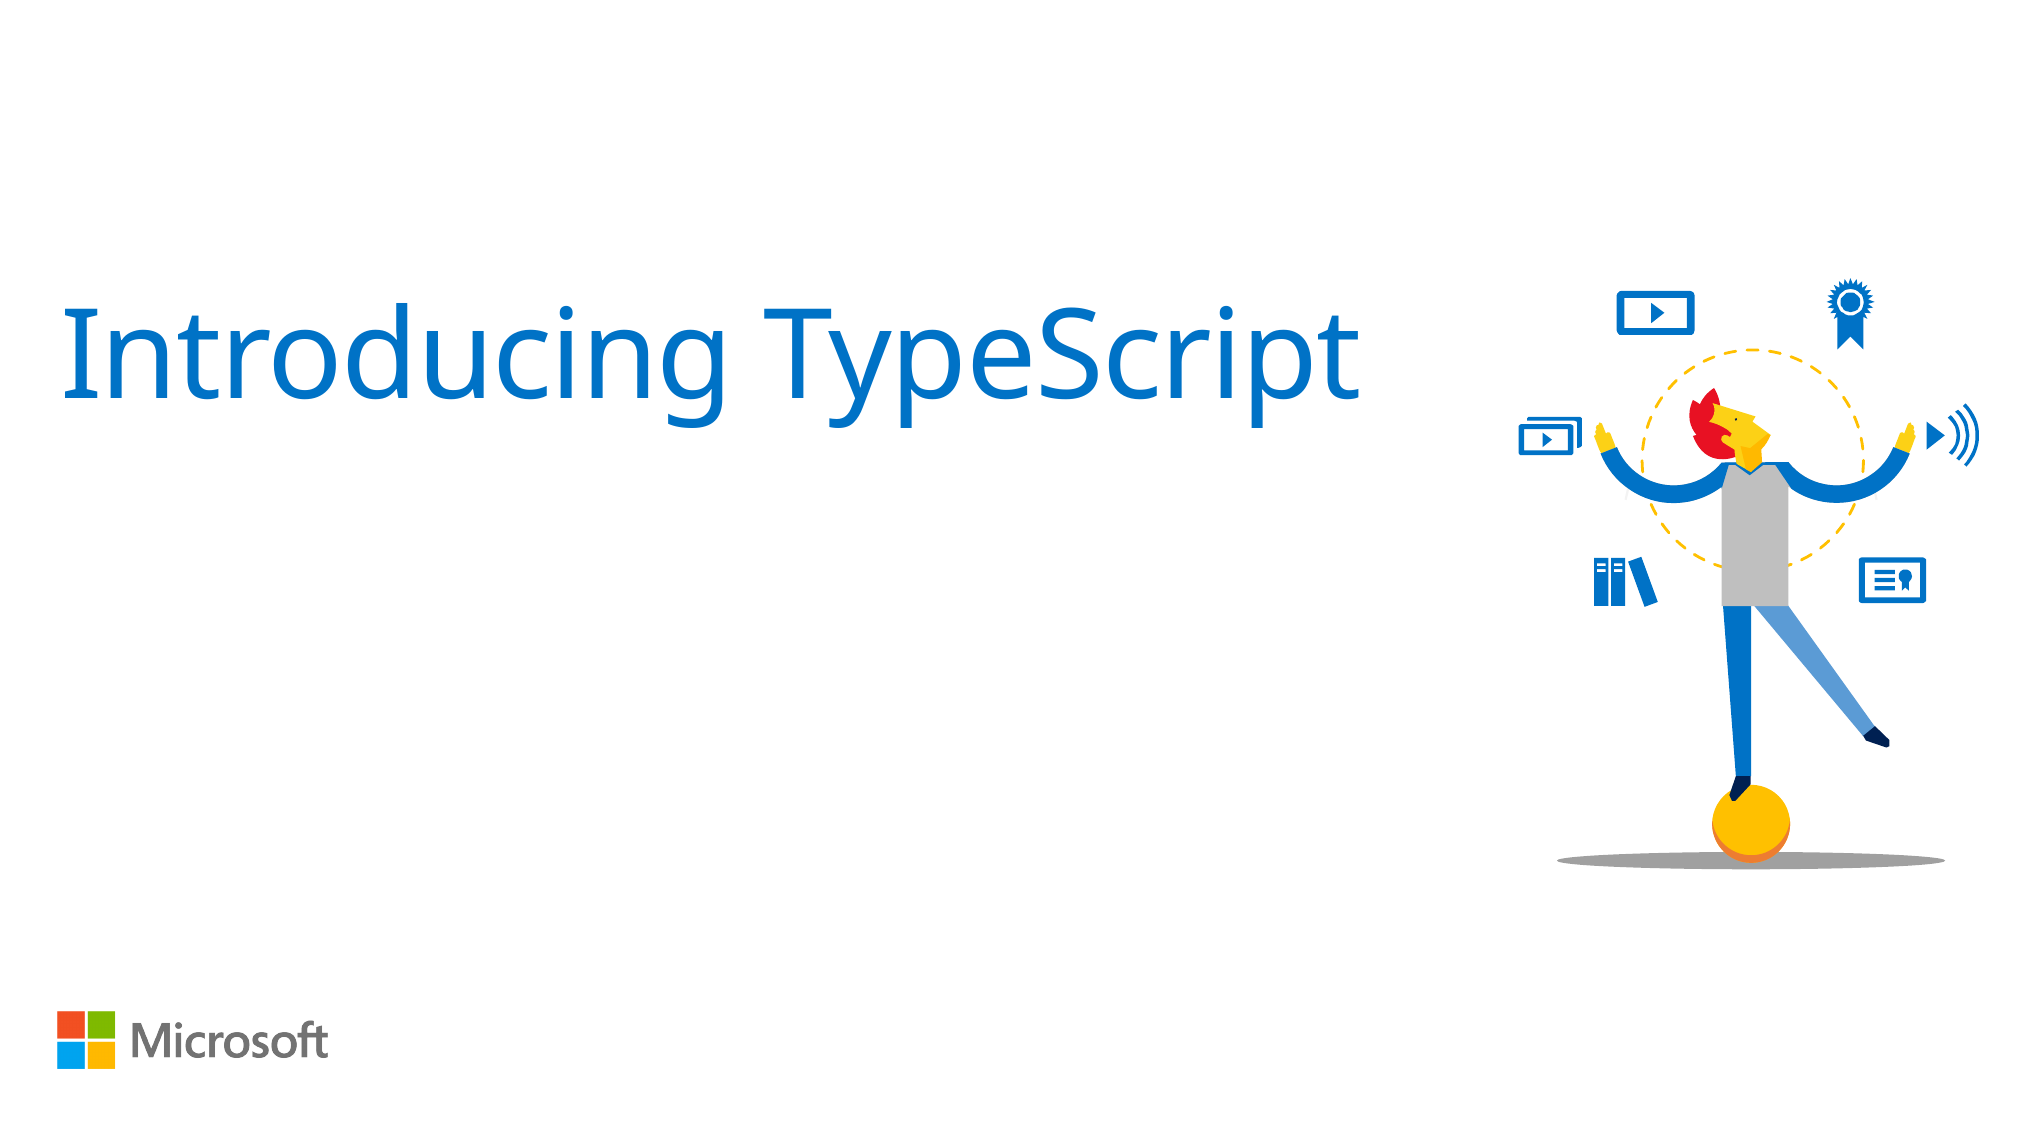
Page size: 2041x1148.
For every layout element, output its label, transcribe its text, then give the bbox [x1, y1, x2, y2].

picture [57, 1011, 328, 1069]
title Introducing TypeScript [45, 275, 1429, 456]
